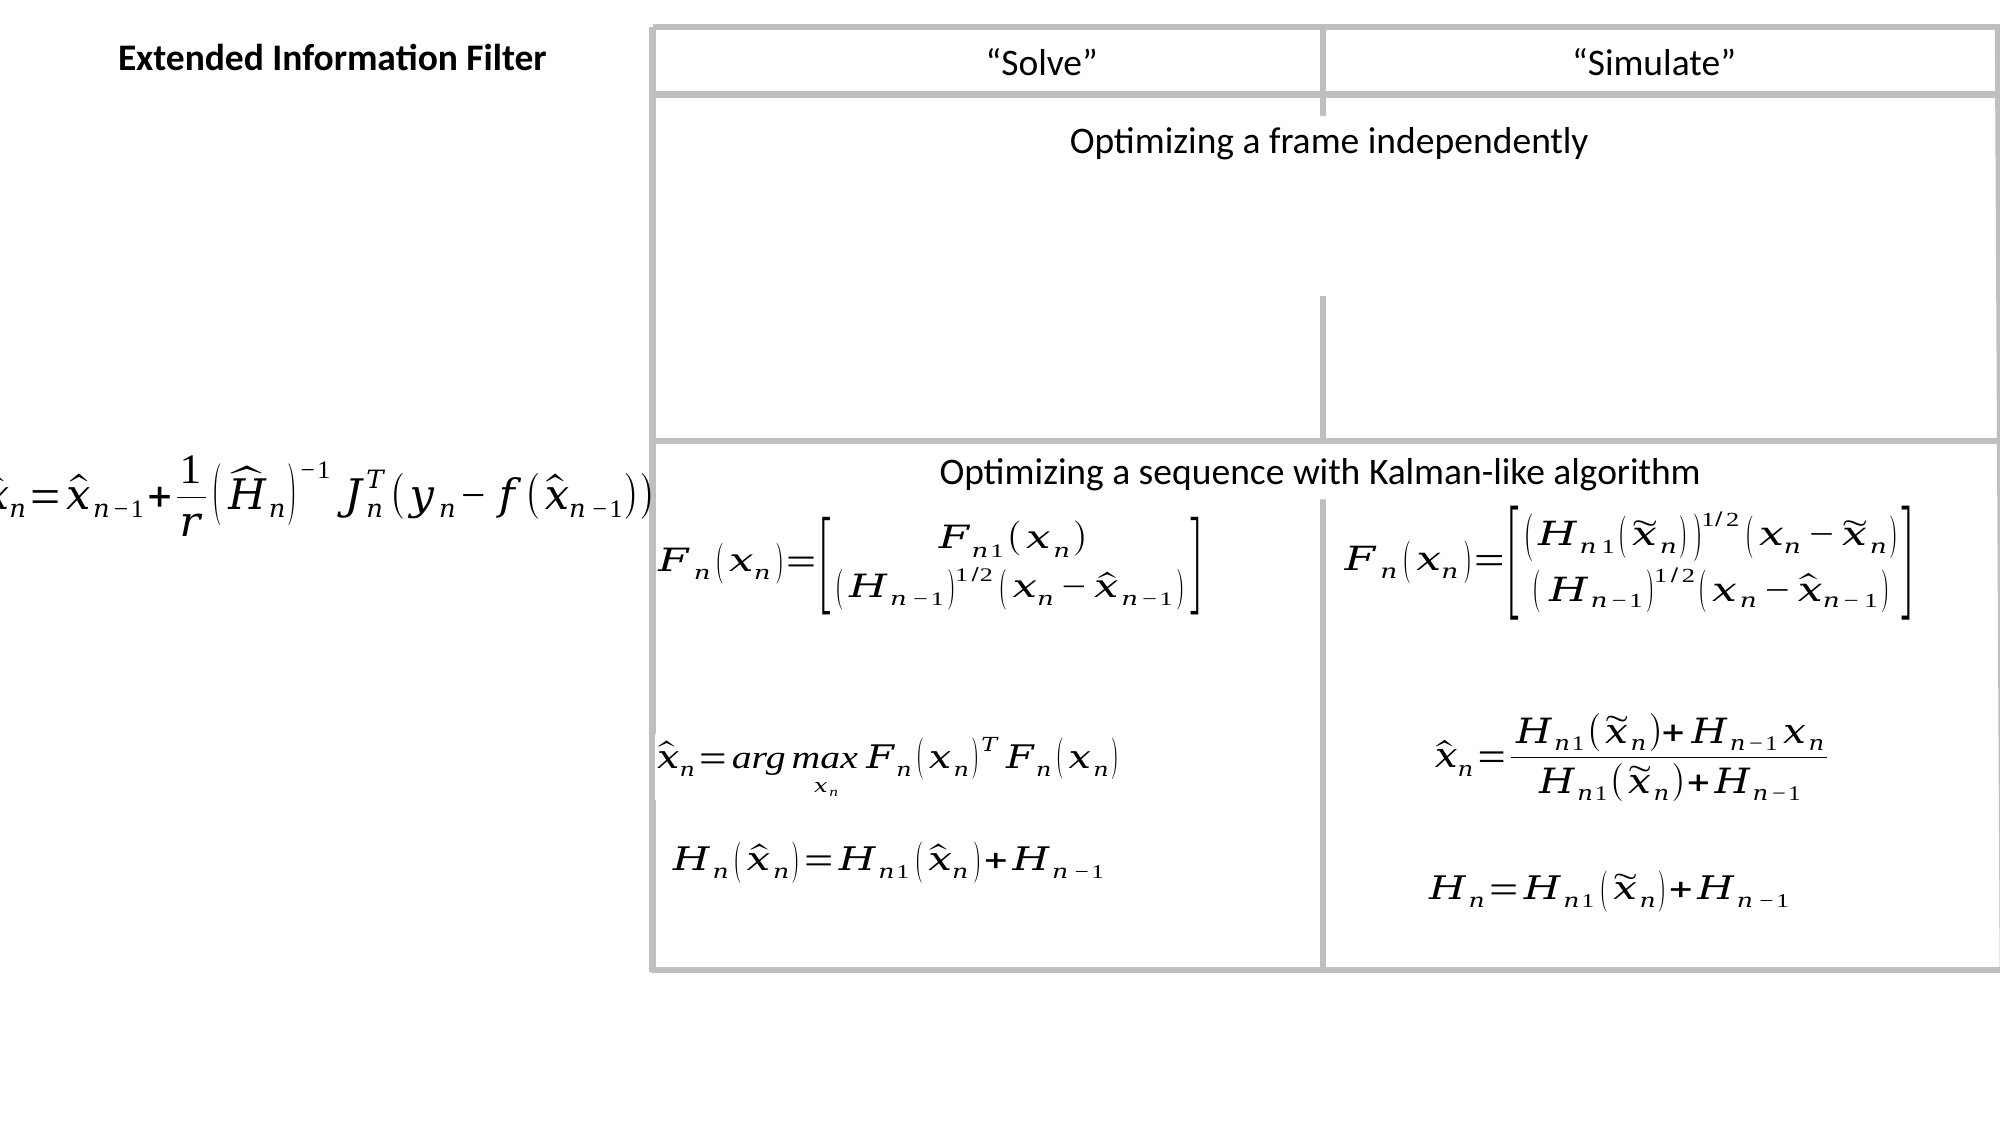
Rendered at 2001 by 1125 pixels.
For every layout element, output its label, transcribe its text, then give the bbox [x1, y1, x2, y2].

text_box “Solve” [970, 30, 1113, 90]
text_box Optimizing a sequence with Kalman-like algorithm [1324, 444, 1717, 500]
text_box Optimizing a sequence with Kalman-like algorithm [924, 444, 1323, 500]
text_box “Simulate” [1557, 30, 1751, 90]
